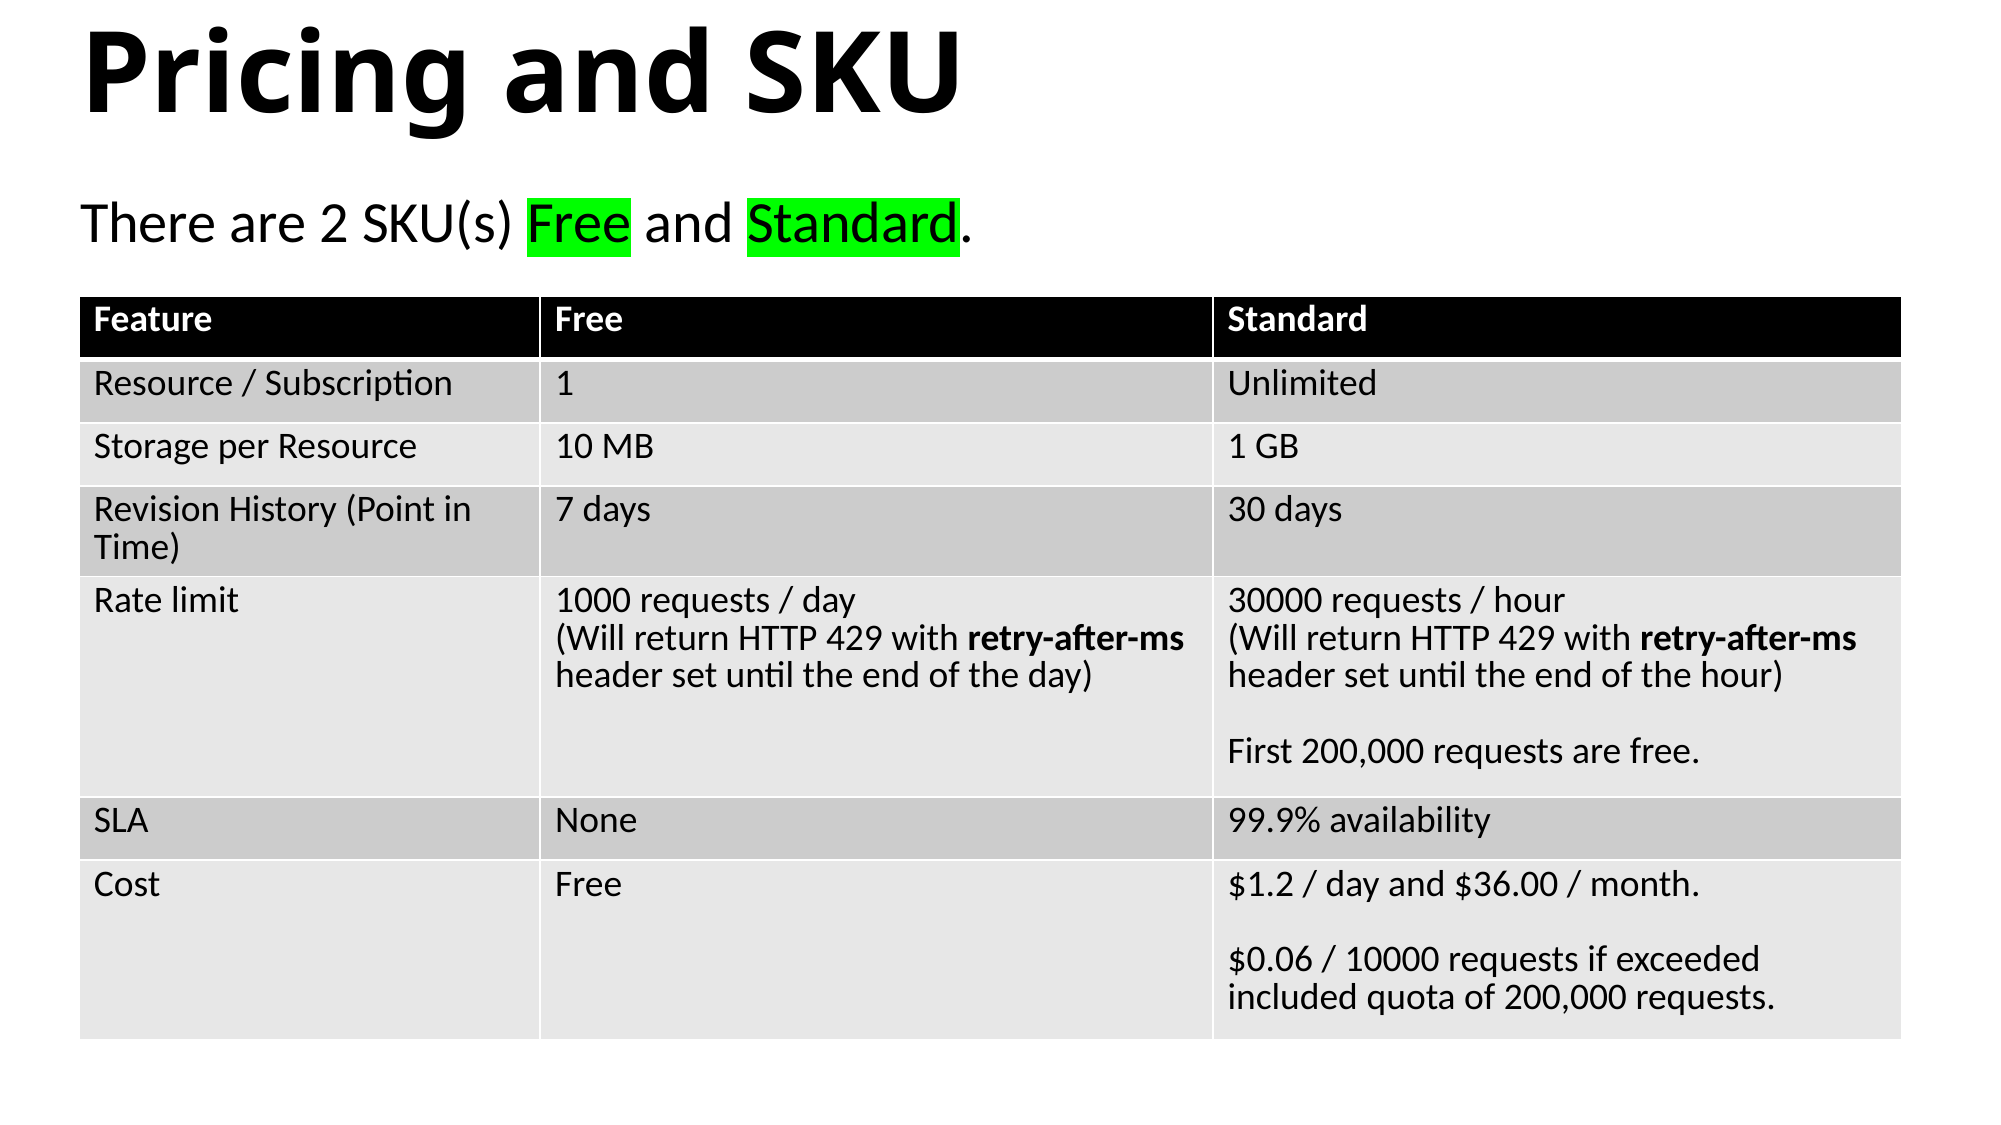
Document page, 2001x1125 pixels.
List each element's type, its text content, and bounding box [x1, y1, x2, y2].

table_cell $1.2 / day and $36.00 / month. $0.06 / 10000 requests if exceeded included quota of 200,000 requests. [1214, 861, 1901, 1039]
table_cell Revision History (Point in Time) [80, 487, 539, 576]
table_header Feature [80, 297, 539, 357]
table_cell 1 [541, 362, 1212, 422]
table_cell Resource / Subscription [80, 362, 539, 422]
table_cell 10 MB [541, 424, 1212, 485]
table_cell Storage per Resource [80, 424, 539, 485]
table_cell Rate limit [80, 577, 539, 796]
table_cell Cost [80, 861, 539, 1039]
table_header Free [541, 297, 1212, 357]
table_cell 30000 requests / hour (Will return HTTP 429 with retry-after-ms header set until the end of the hour) First 200,000 requests are free. [1214, 577, 1901, 796]
table_cell Free [541, 861, 1212, 1039]
table_cell SLA [80, 798, 539, 859]
list There are 2 SKU(s) Free and Standard. [65, 184, 1817, 264]
table_cell 99.9% availability [1214, 798, 1901, 859]
table_cell None [541, 798, 1212, 859]
table_cell Unlimited [1214, 362, 1901, 422]
table_cell 30 days [1214, 487, 1901, 576]
table_cell 1 GB [1214, 424, 1901, 485]
title Pricing and SKU [65, 0, 1790, 152]
table_cell 7 days [541, 487, 1212, 576]
table_cell 1000 requests / day (Will return HTTP 429 with retry-after-ms header set until the end of the day) [541, 577, 1212, 796]
table_header Standard [1214, 297, 1901, 357]
